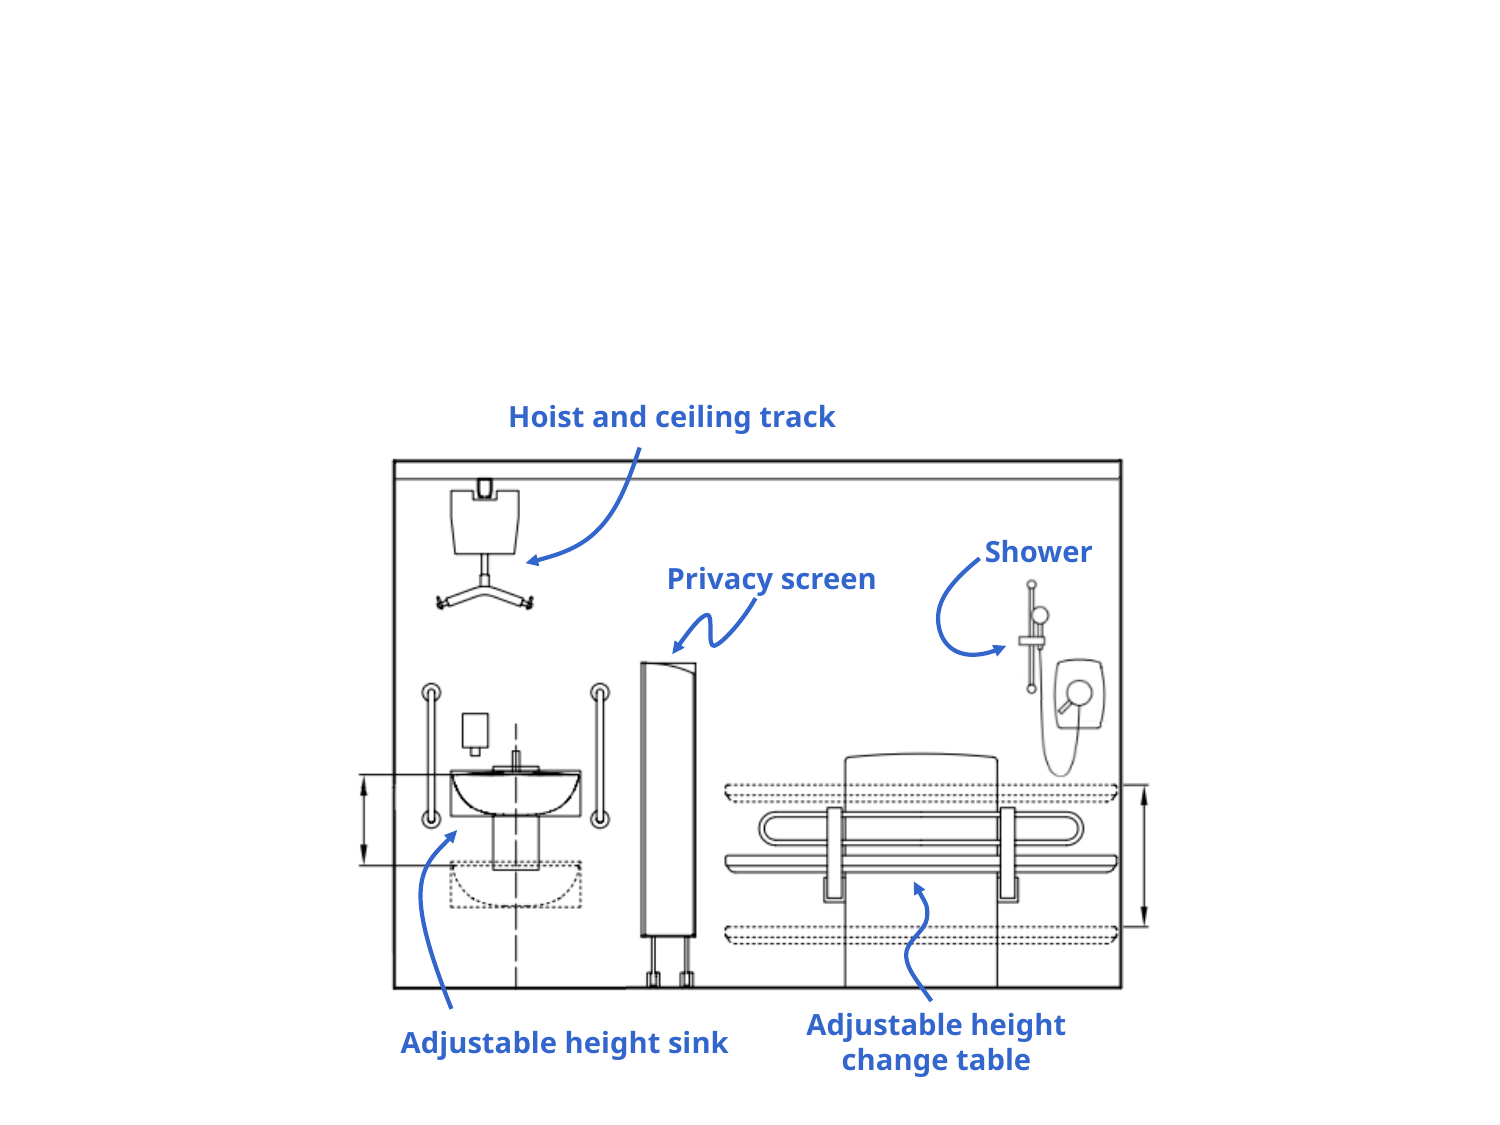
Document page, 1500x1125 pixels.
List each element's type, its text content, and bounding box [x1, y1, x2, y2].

text_box Adjustable height change table [791, 1005, 1082, 1084]
picture [348, 453, 1158, 998]
text_box Adjustable height sink [385, 1016, 745, 1067]
text_box [635, 446, 642, 452]
text_box Hoist and ceiling track [493, 391, 852, 441]
